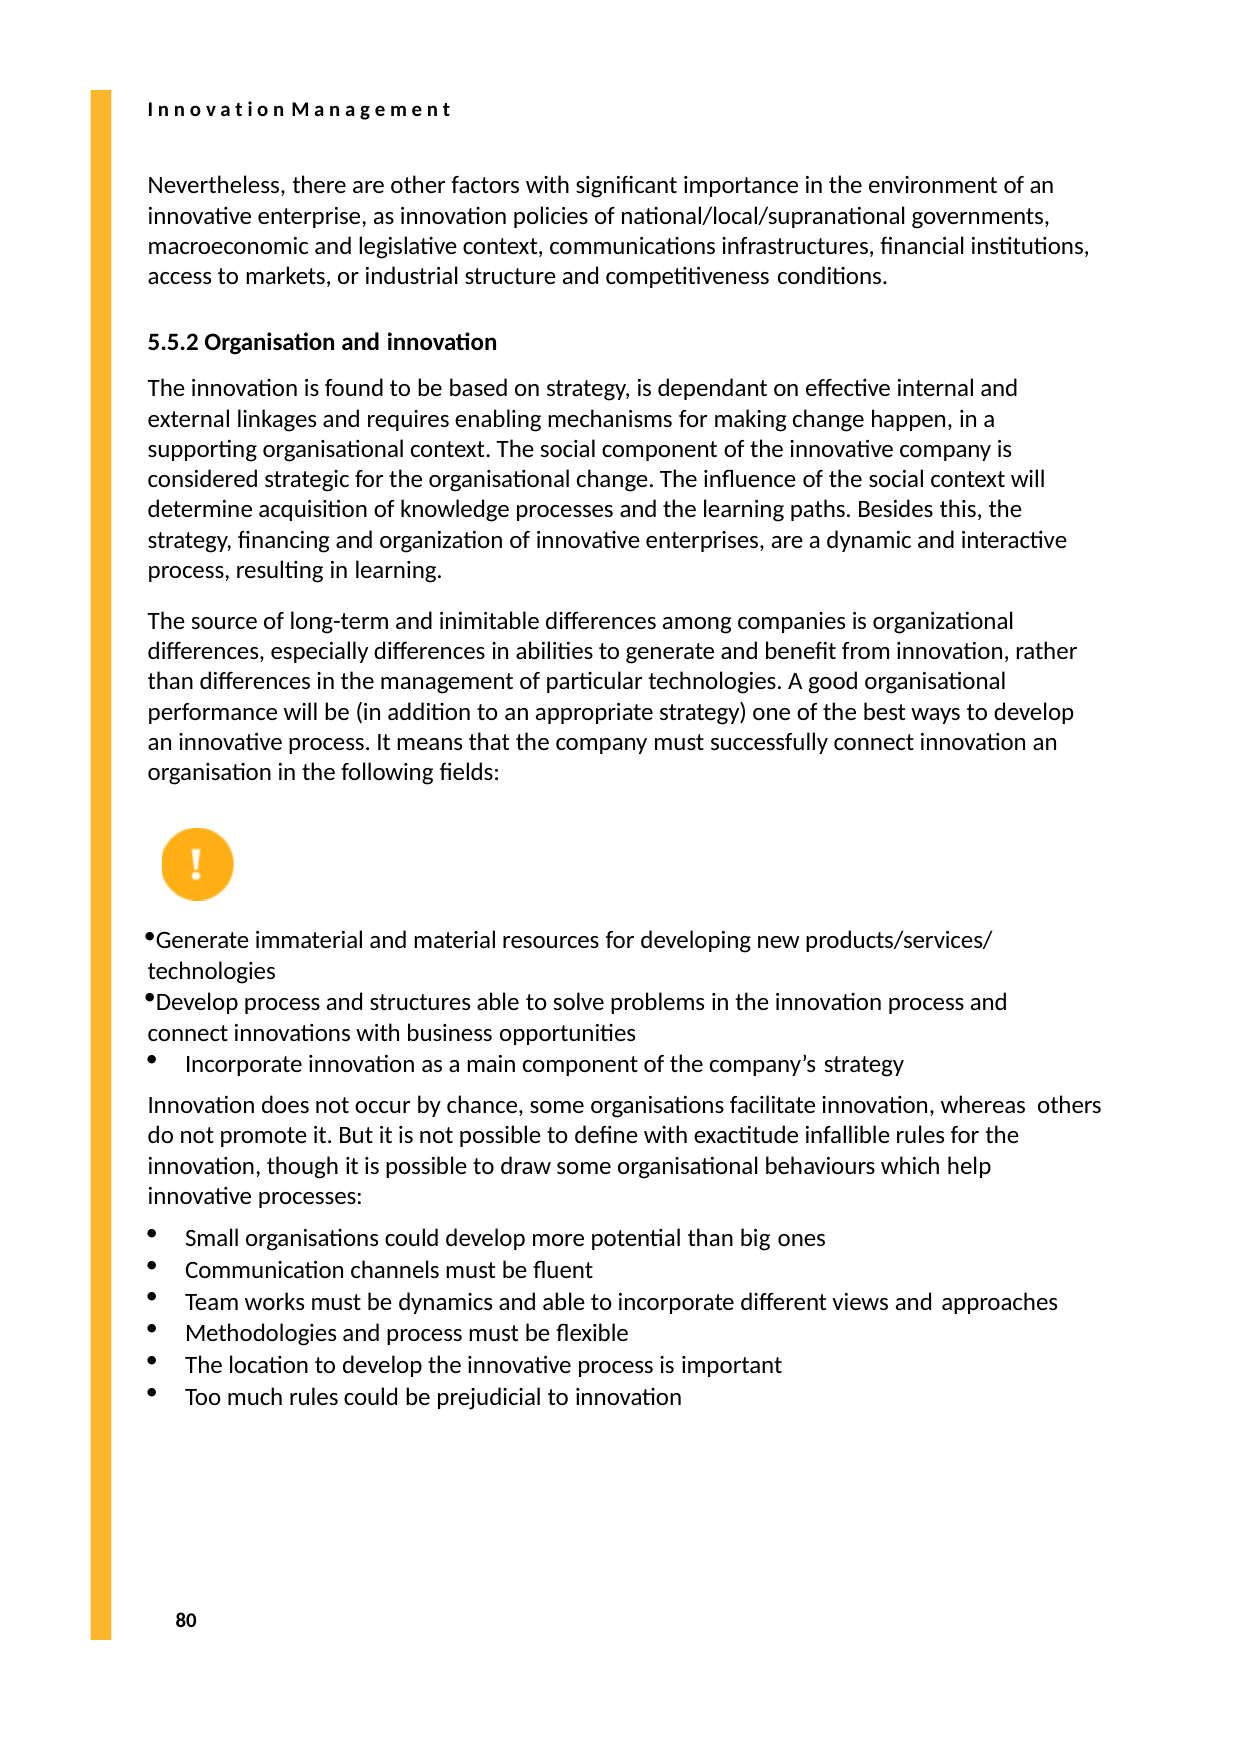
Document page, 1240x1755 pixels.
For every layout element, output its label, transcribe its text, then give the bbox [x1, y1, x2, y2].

text_box I n n o v a t i o n M a n a g e m e n t Nevertheless, there are other factors with significant importance in the environment of an innovative enterprise, as innovation policies of national/local/supranational governments, macroeconomic and legislative context, communications infrastructures, financial institutions, access to markets, or industrial structure and competitiveness conditions. 5.5.2 Organisation and innovation The innovation is found to be based on strategy, is dependant on effective internal and external linkages and requires enabling mechanisms for making change happen, in a supporting organisational context. The social component of the innovative company is considered strategic for the organisational change. The influence of the social context will determine acquisition of knowledge processes and the learning paths. Besides this, the strategy, financing and organization of innovative enterprises, are a dynamic and interactive process, resulting in learning. The source of long-term and inimitable differences among companies is organizational differences, especially differences in abilities to generate and benefit from innovation, rather than differences in the management of particular technologies. A good organisational performance will be (in addition to an appropriate strategy) one of the best ways to develop an innovative process. It means that the company must successfully connect innovation an organisation in the following fields: [145, 93, 1107, 786]
text_box Generate immaterial and material resources for developing new products/services/ technologies Develop process and structures able to solve problems in the innovation process and connect innovations with business opportunities Incorporate innovation as a main component of the company’s strategy Innovation does not occur by chance, some organisations facilitate innovation, whereas others do not promote it. But it is not possible to define with exactitude infallible rules for the innovation, though it is possible to draw some organisational behaviours which help innovative processes: Small organisations could develop more potential than big ones Communication channels must be fluent Team works must be dynamics and able to incorporate different views and approaches Methodologies and process must be flexible The location to develop the innovative process is important Too much rules could be prejudicial to innovation [145, 922, 1104, 1411]
text_box [161, 828, 234, 901]
text_box [90, 90, 112, 1640]
text_box 80 [173, 1604, 199, 1632]
